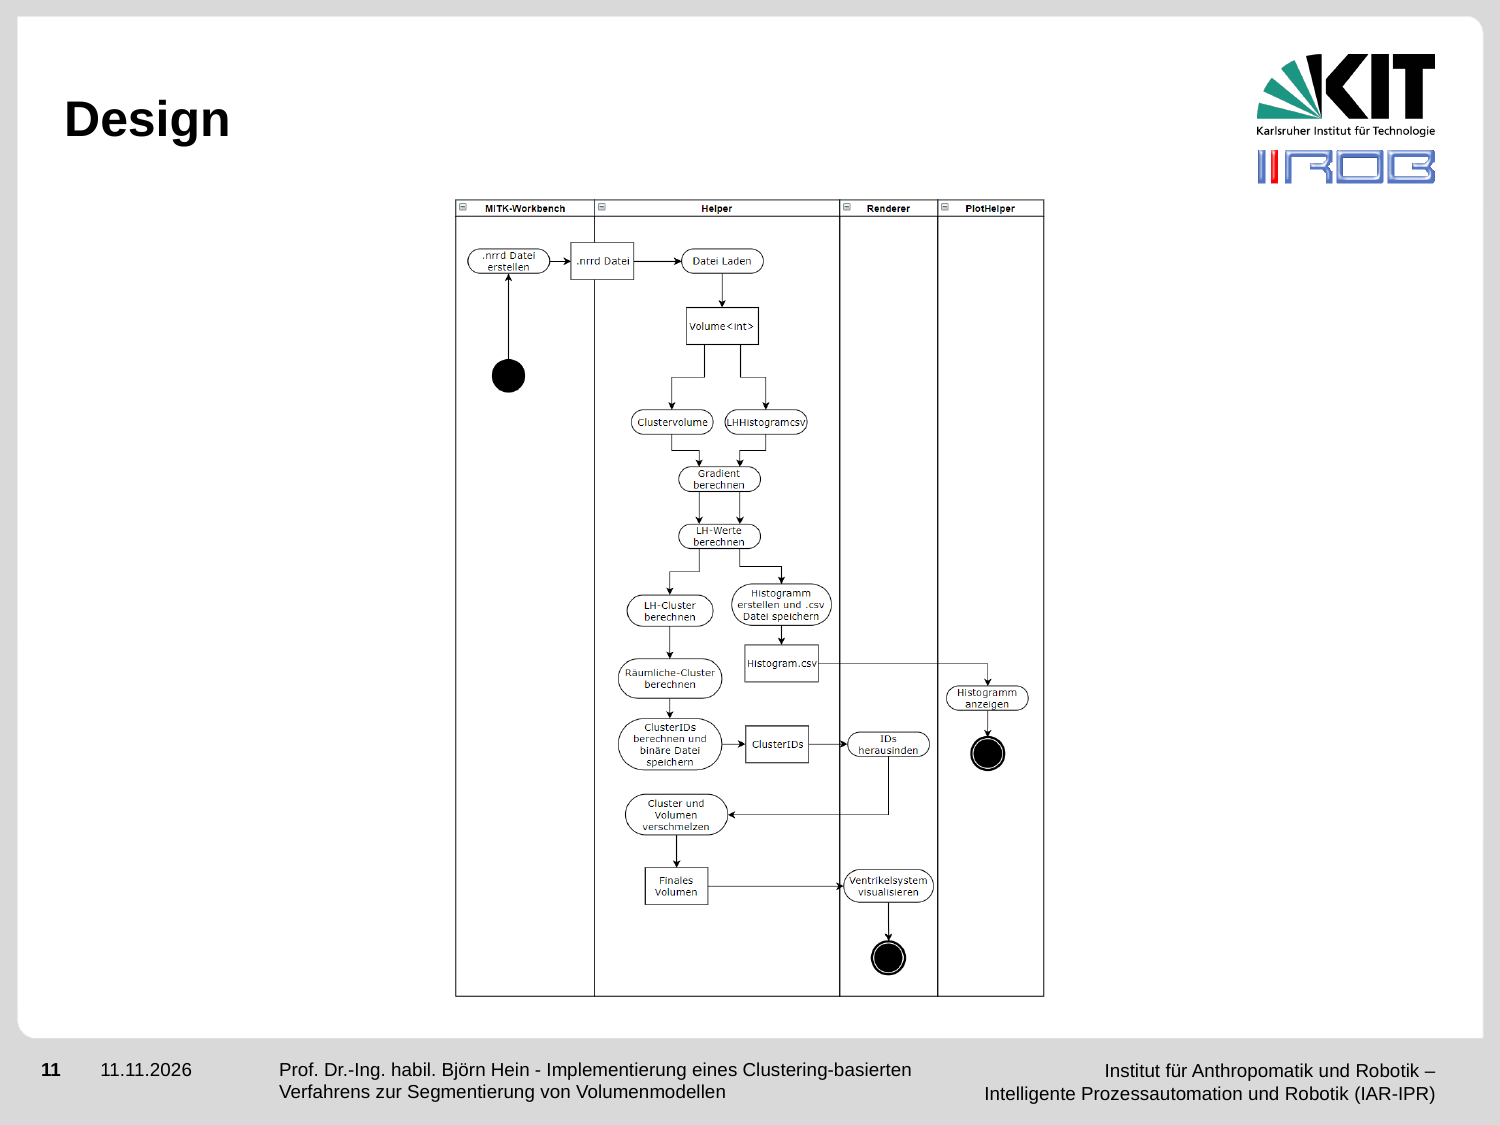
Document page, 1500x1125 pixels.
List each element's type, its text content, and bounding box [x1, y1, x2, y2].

picture [0, 0, 1500, 1125]
title Design [64, 54, 1198, 147]
footer Prof. Dr.-Ing. habil. Björn Hein - Implementierung eines Clustering-basierten Verfahrens zur Segmentierung von Volumenmodellen [279, 1057, 976, 1117]
